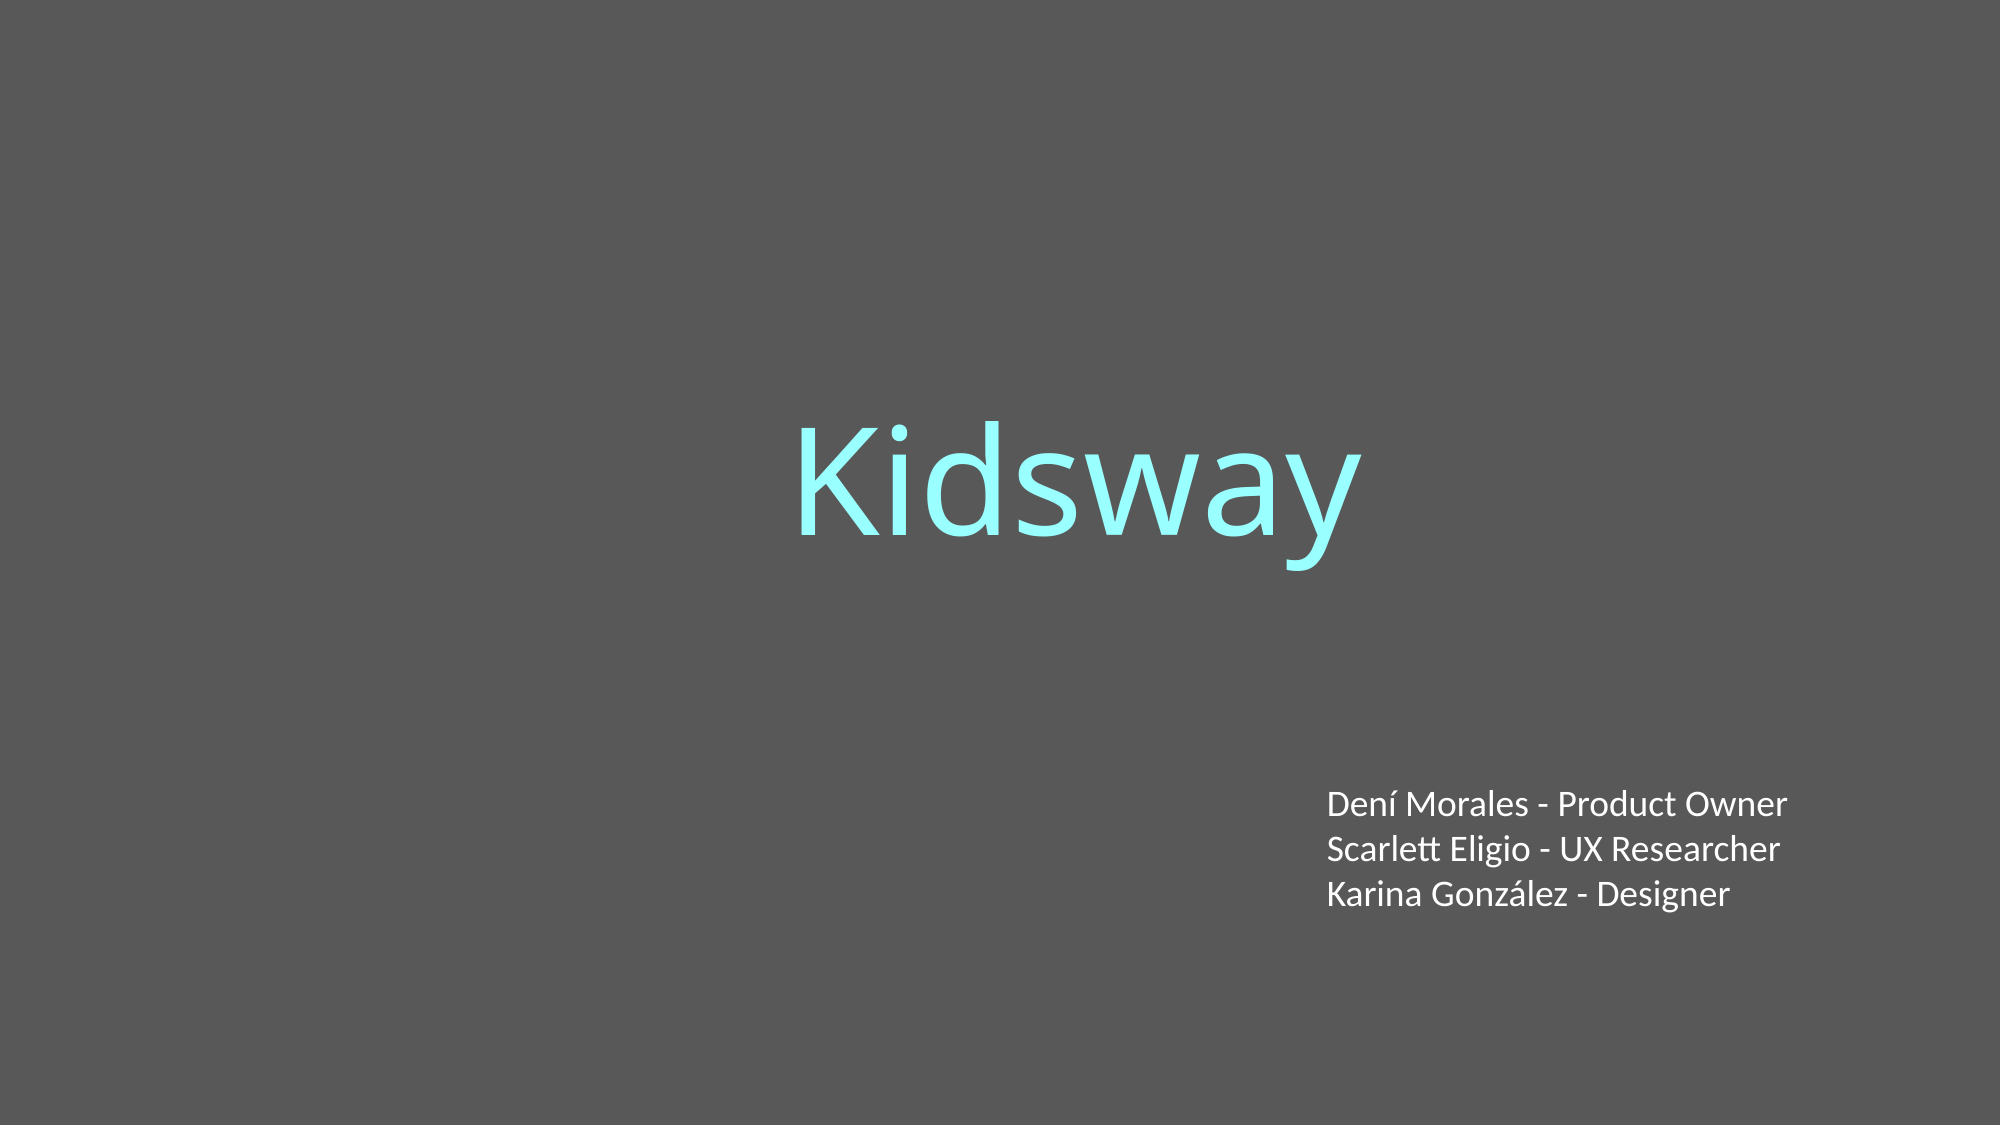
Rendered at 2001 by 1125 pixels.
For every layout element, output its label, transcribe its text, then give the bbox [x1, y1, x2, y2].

text_box Dení Morales - Product Owner Scarlett Eligio - UX Researcher Karina González - Designer [1312, 771, 2000, 922]
title Kidsway [249, 184, 1750, 576]
